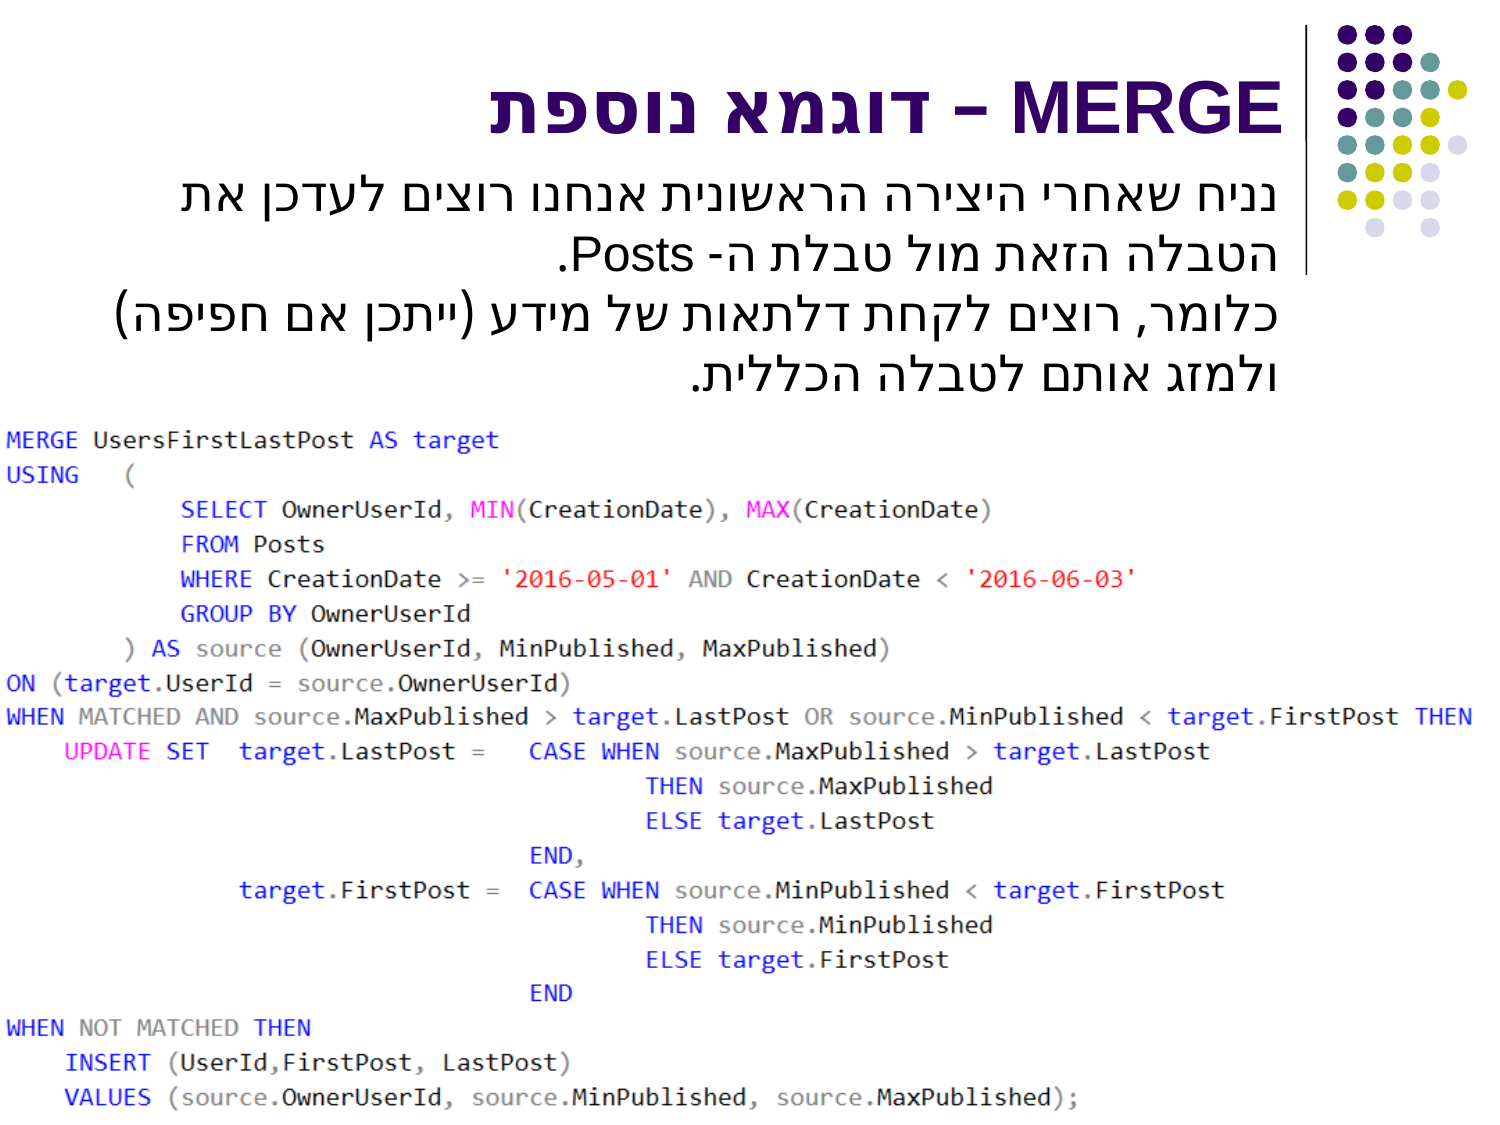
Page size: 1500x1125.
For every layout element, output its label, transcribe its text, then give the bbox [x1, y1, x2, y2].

list נניח שאחרי היצירה הראשונית אנחנו רוצים לעדכן את הטבלה הזאת מול טבלת ה- Posts. כלומר, רוצים לקחת דלתאות של מידע (ייתכן אם חפיפה) ולמזג אותם לטבלה הכללית. [82, 154, 1295, 396]
title MERGE – דוגמא נוספת [37, 52, 1300, 157]
picture [0, 422, 1496, 1125]
